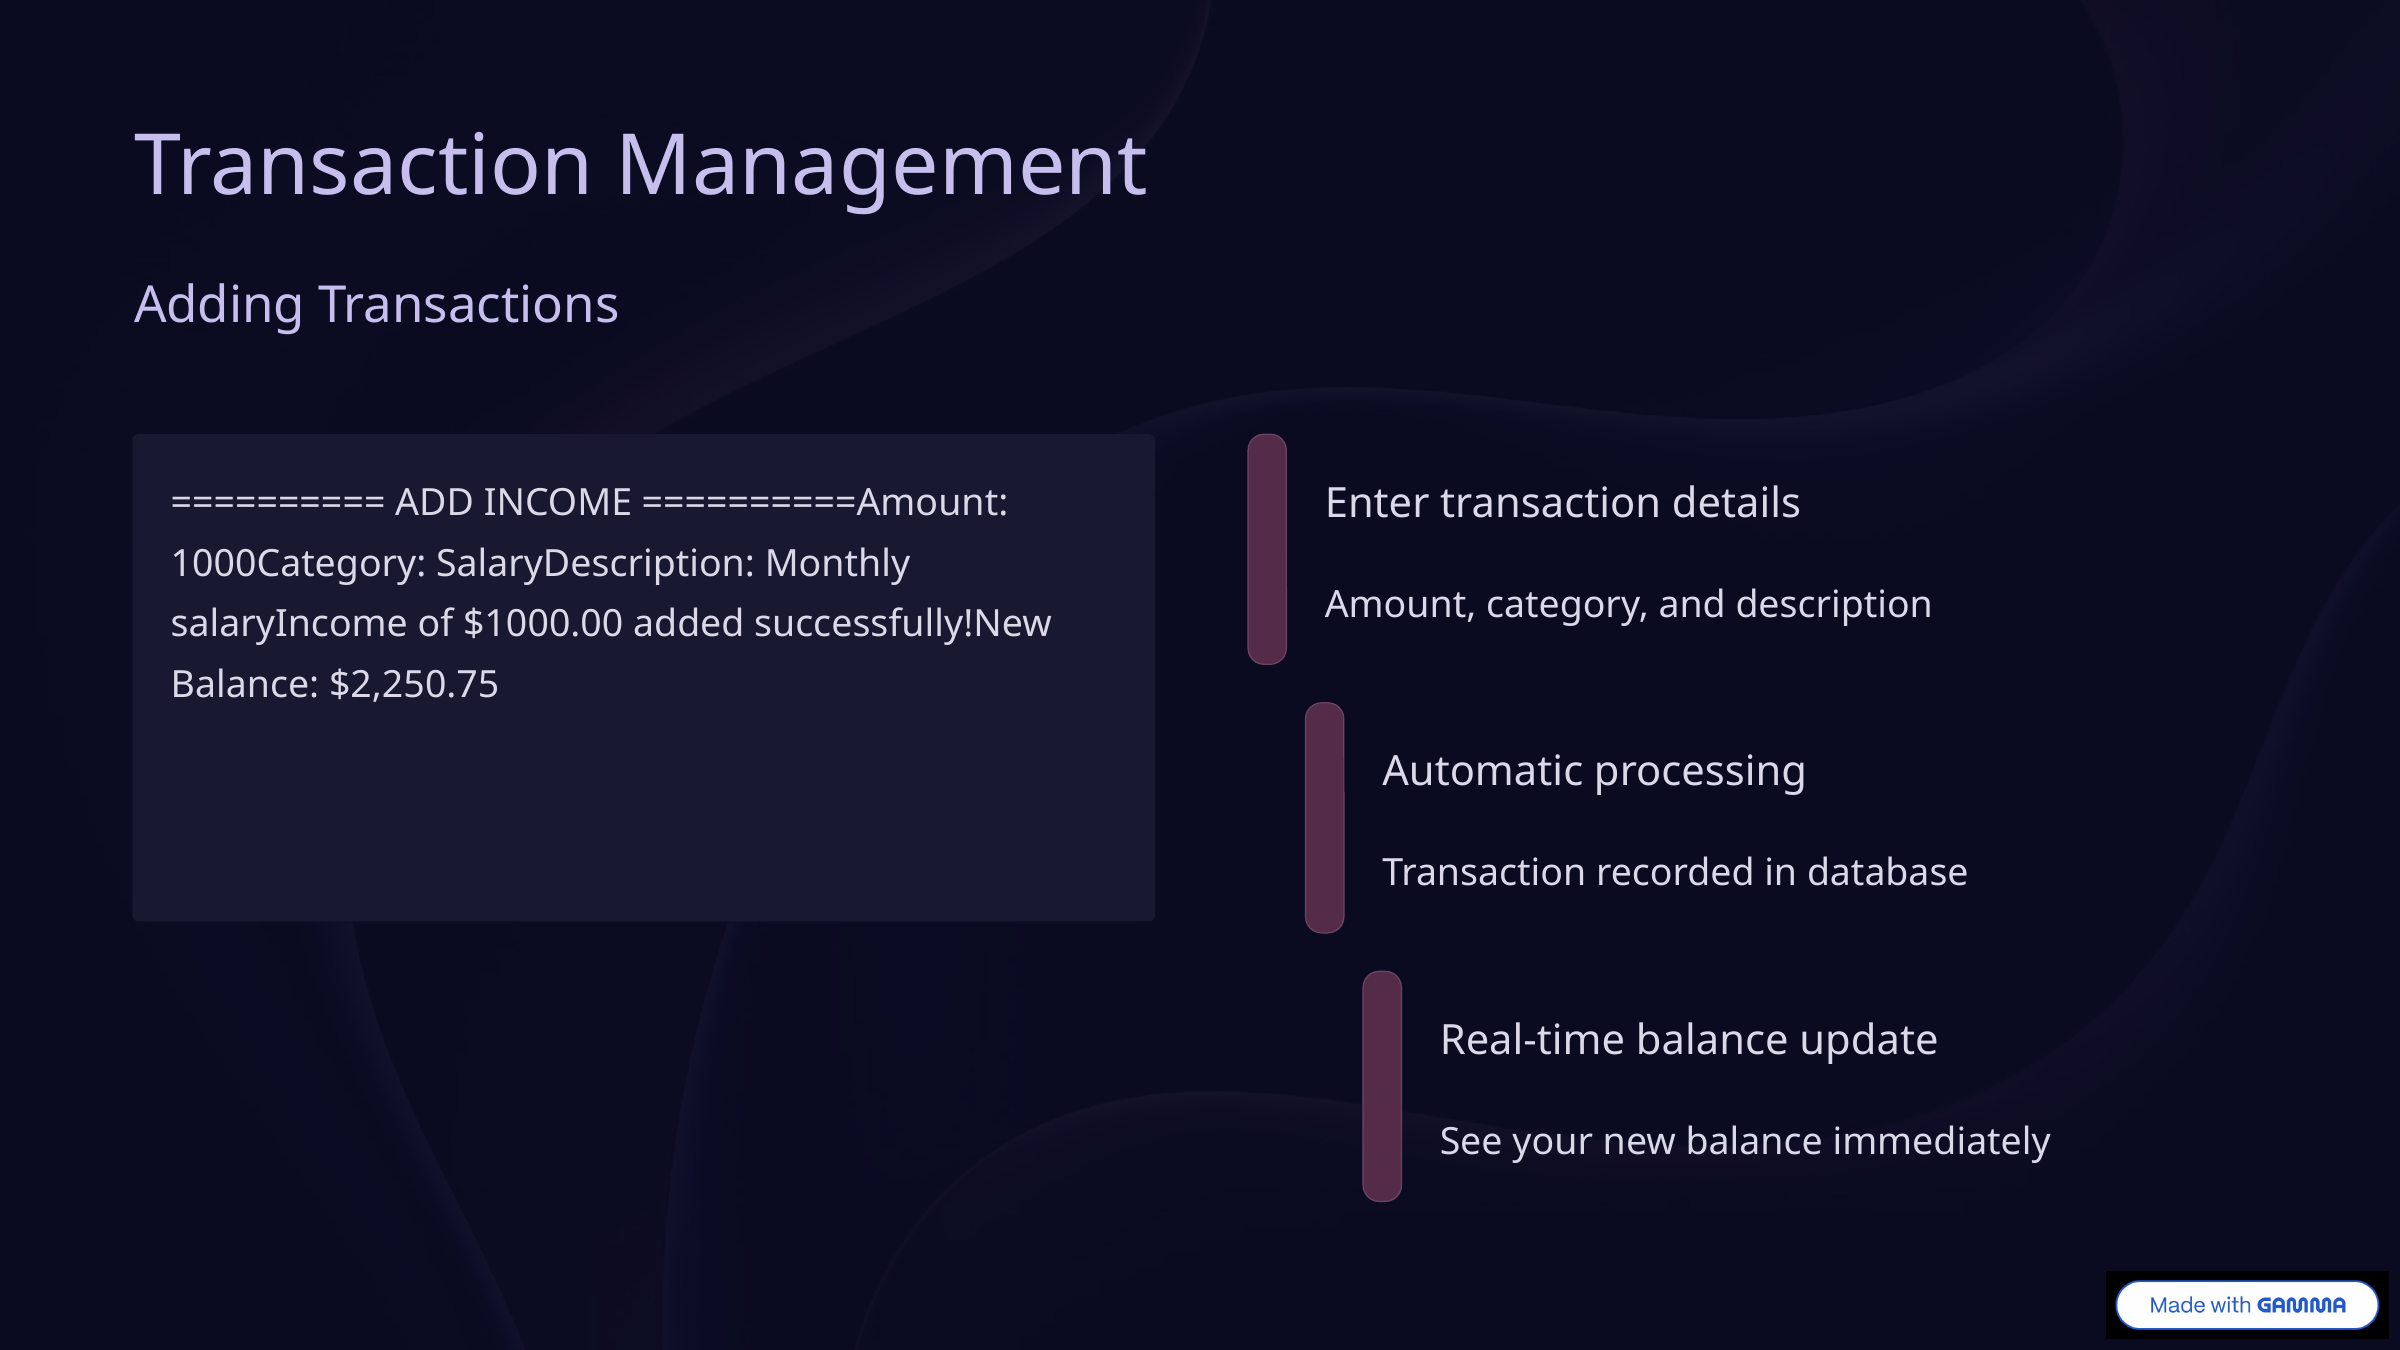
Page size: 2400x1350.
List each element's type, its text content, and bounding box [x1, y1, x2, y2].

text_box Transaction recorded in database [1382, 832, 2267, 895]
text_box [1305, 702, 1344, 933]
text_box Enter transaction details [1324, 472, 1835, 526]
text_box Automatic processing [1382, 741, 1838, 795]
text_box Real-time balance update [1439, 1009, 1975, 1063]
picture [2106, 1271, 2389, 1339]
text_box [132, 434, 1156, 922]
text_box ========== ADD INCOME ==========Amount: 1000Category: SalaryDescription: Monthly salaryIncome of $1000.00 added successfully!New Balance: $2,250.75 [170, 462, 1117, 893]
text_box See your new balance immediately [1439, 1101, 2267, 1163]
text_box Amount, category, and description [1324, 564, 2267, 626]
text_box [1363, 971, 1402, 1202]
text_box Adding Transactions [134, 269, 646, 334]
text_box [1248, 434, 1287, 665]
text_box Transaction Management [134, 105, 1179, 212]
